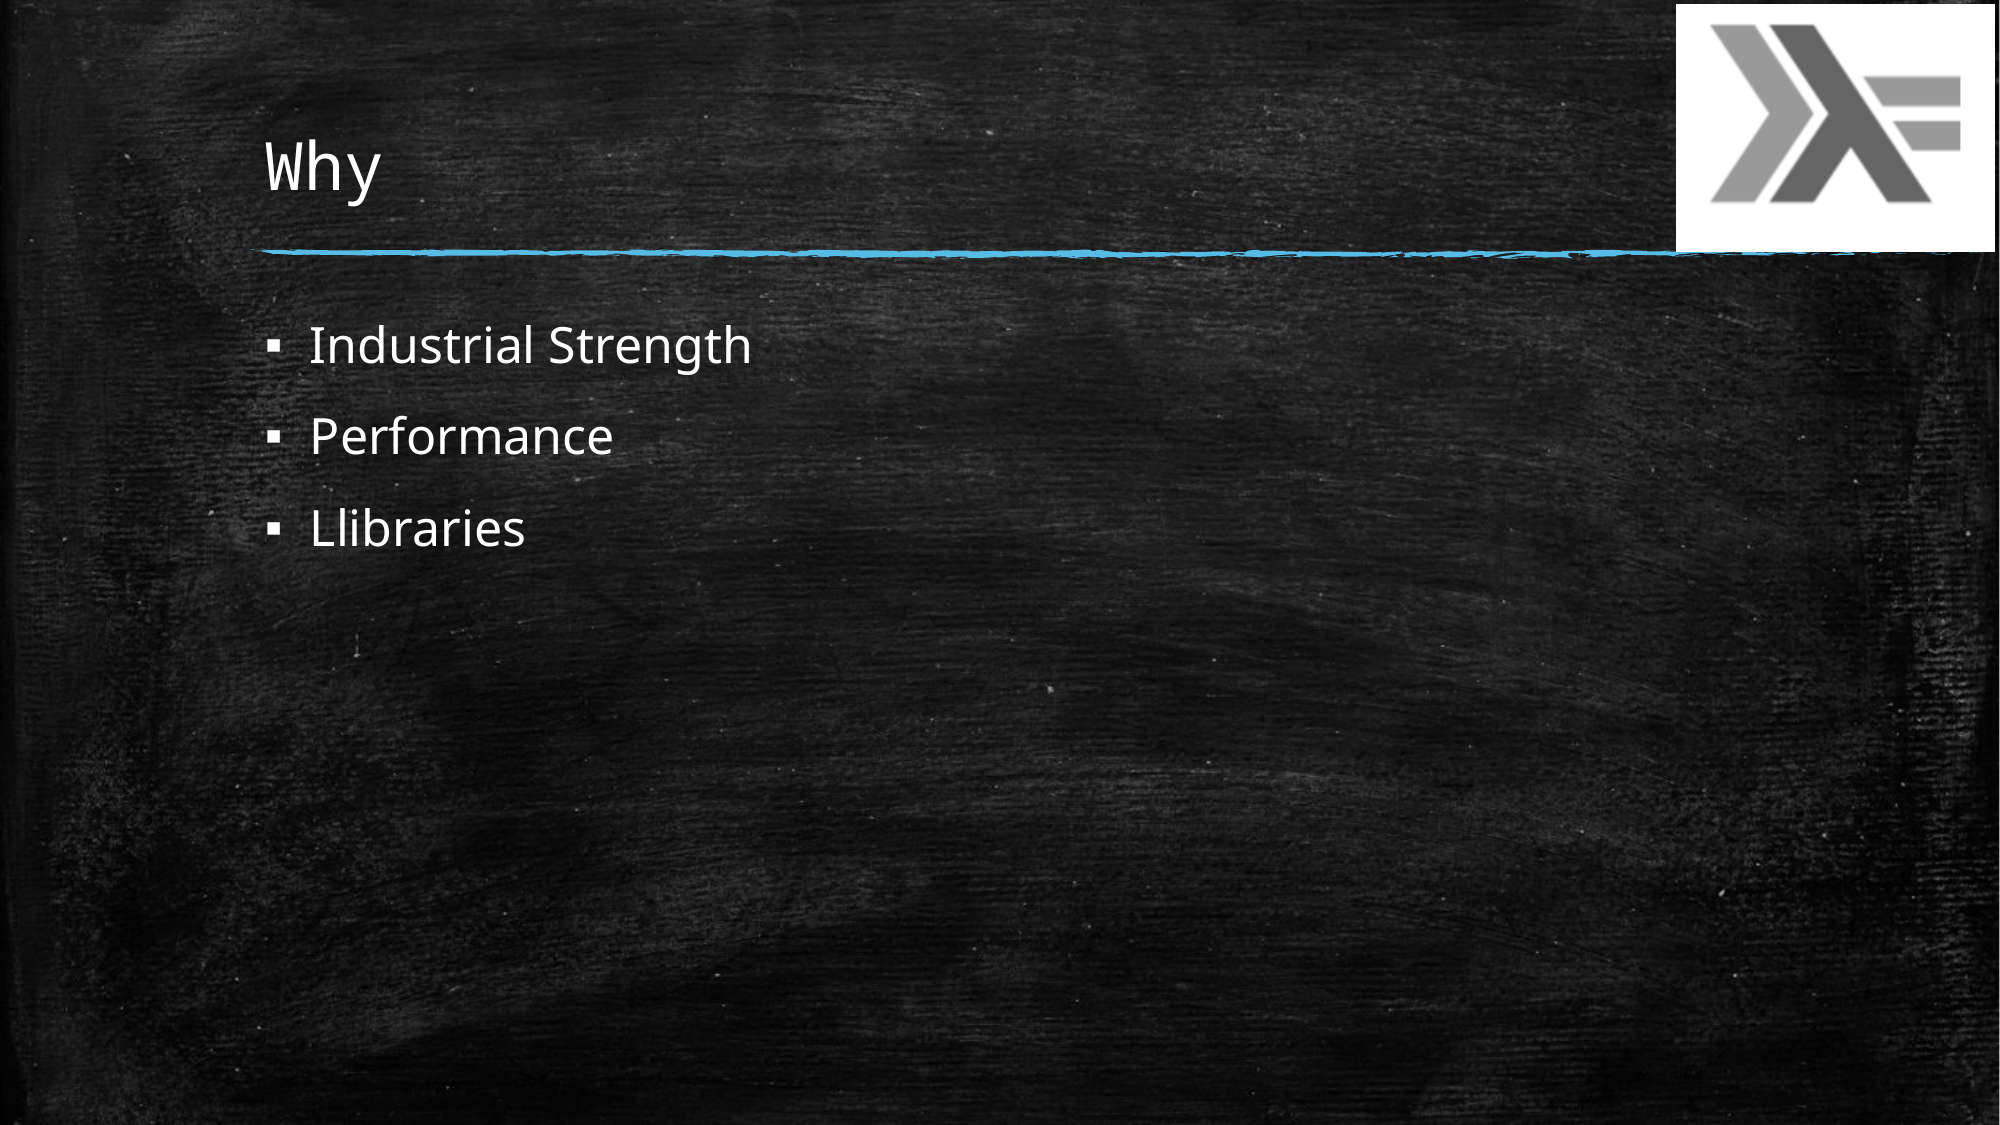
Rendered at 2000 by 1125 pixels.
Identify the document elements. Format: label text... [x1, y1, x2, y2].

title Why [249, 45, 1676, 213]
picture [1676, 4, 1995, 252]
list Industrial Strength Performance Llibraries [249, 312, 1803, 764]
